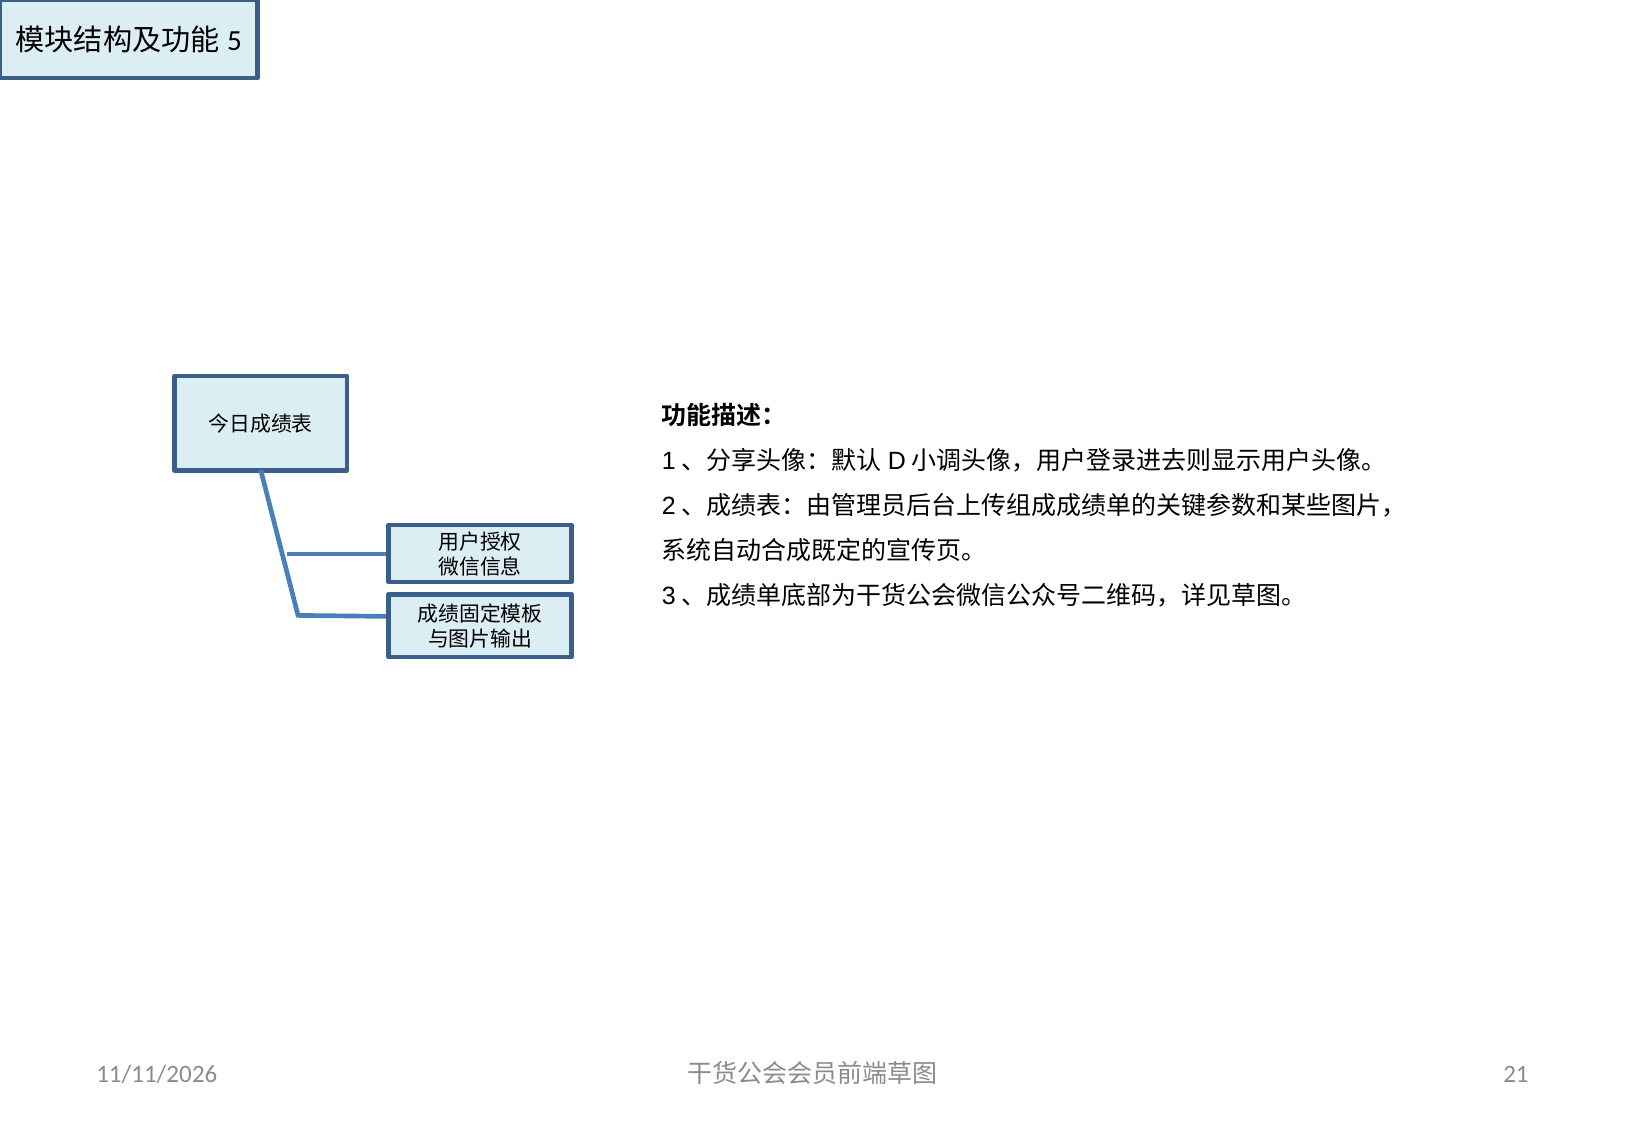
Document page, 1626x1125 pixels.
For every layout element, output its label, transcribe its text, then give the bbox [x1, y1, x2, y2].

text_box 模块结构及功能5 [0, 0, 259, 80]
slide_number 21 [1164, 1042, 1544, 1103]
footer 干货公会会员前端草图 [555, 1042, 1070, 1103]
text_box 功能描述： 1、分享头像：默认D小调头像，用户登录进去则显示用户头像。 2、成绩表：由管理员后台上传组成成绩单的关键参数和某些图片，系统自动合成既定的宣传页。 3、成绩单底部为干货公会微信公众号二维码，详见草图。 [647, 377, 1404, 617]
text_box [174, 375, 572, 658]
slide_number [81, 1042, 461, 1103]
